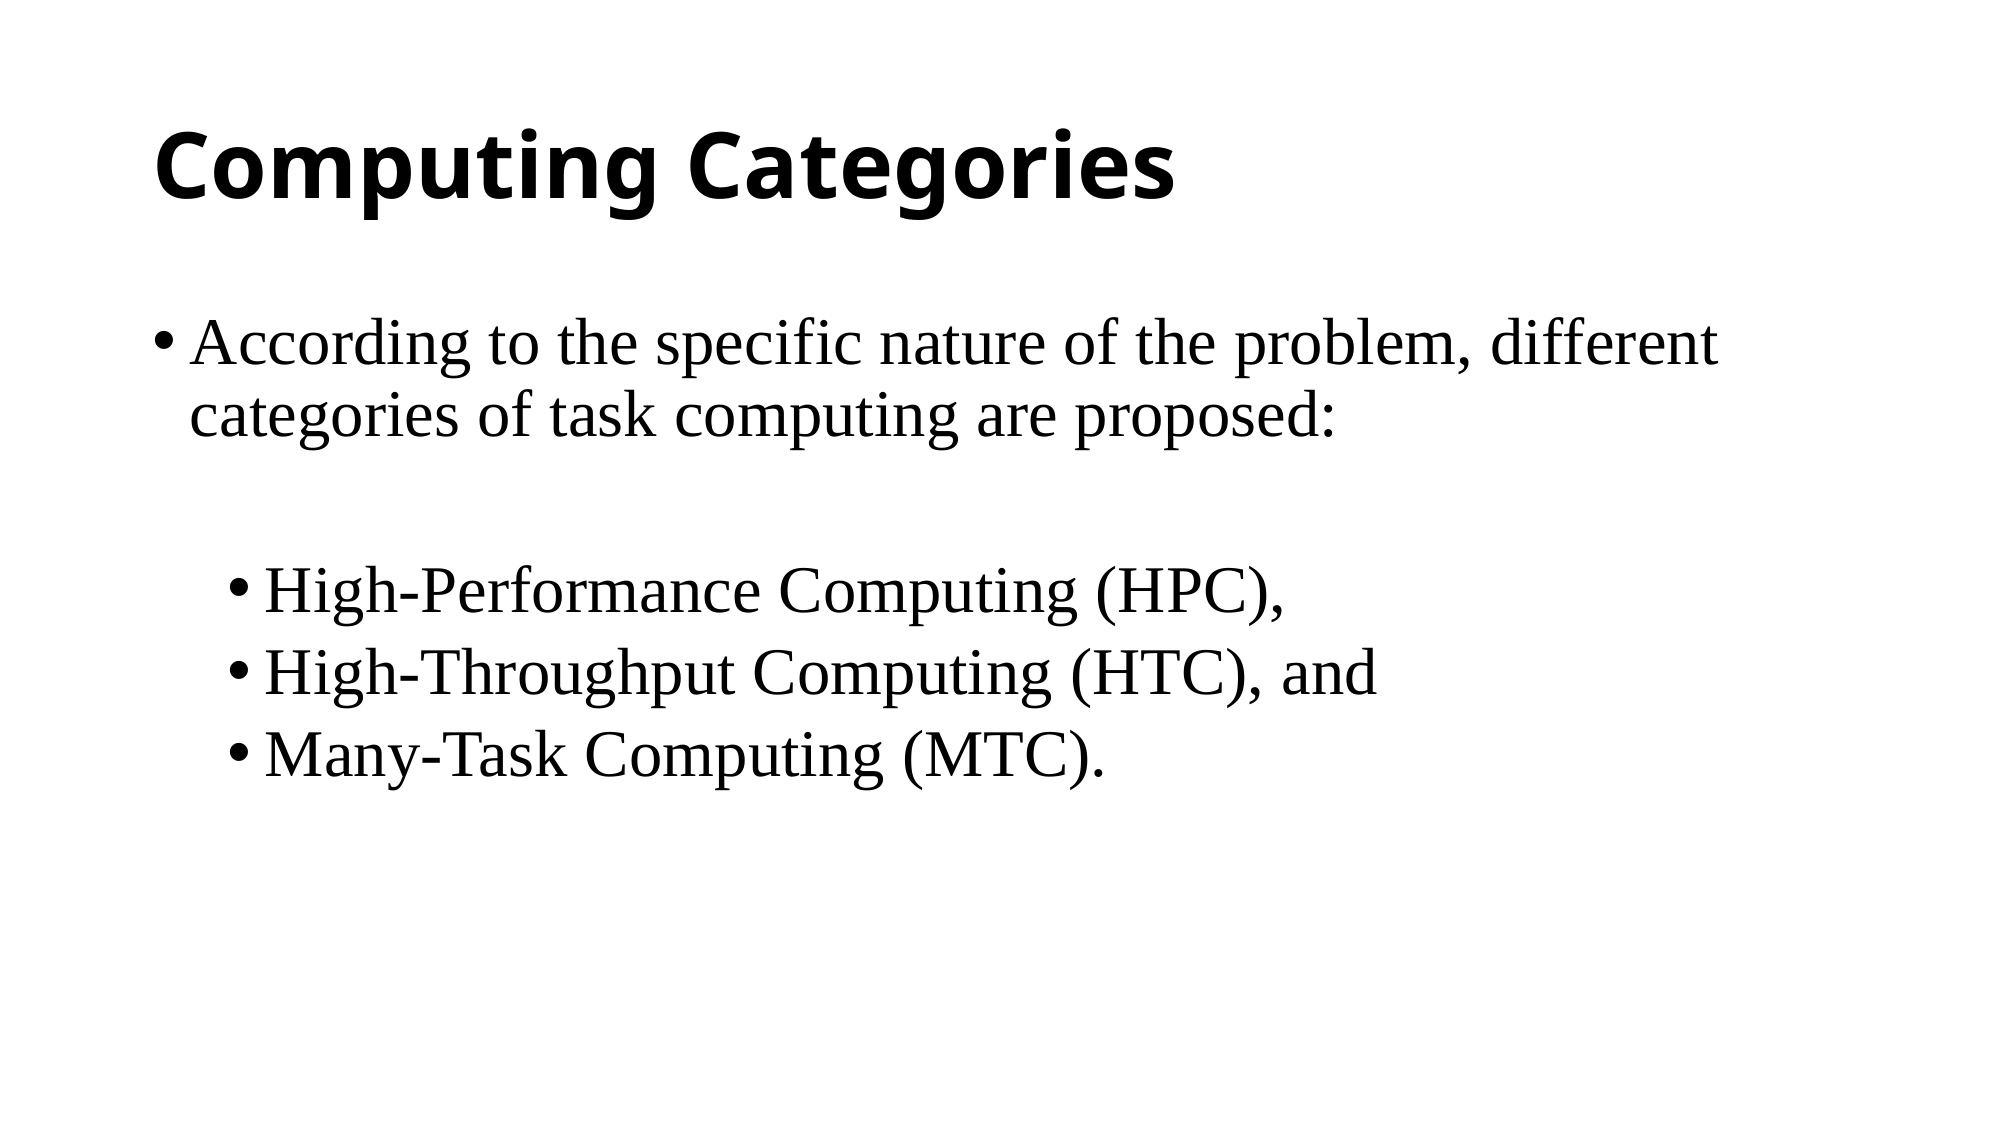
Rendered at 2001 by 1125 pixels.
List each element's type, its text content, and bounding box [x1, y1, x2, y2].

title Computing Categories [137, 59, 1863, 278]
list According to the specific nature of the problem, different categories of task computing are proposed: High-Performance Computing (HPC), High-Throughput Computing (HTC), and Many-Task Computing (MTC). [137, 299, 1863, 1014]
